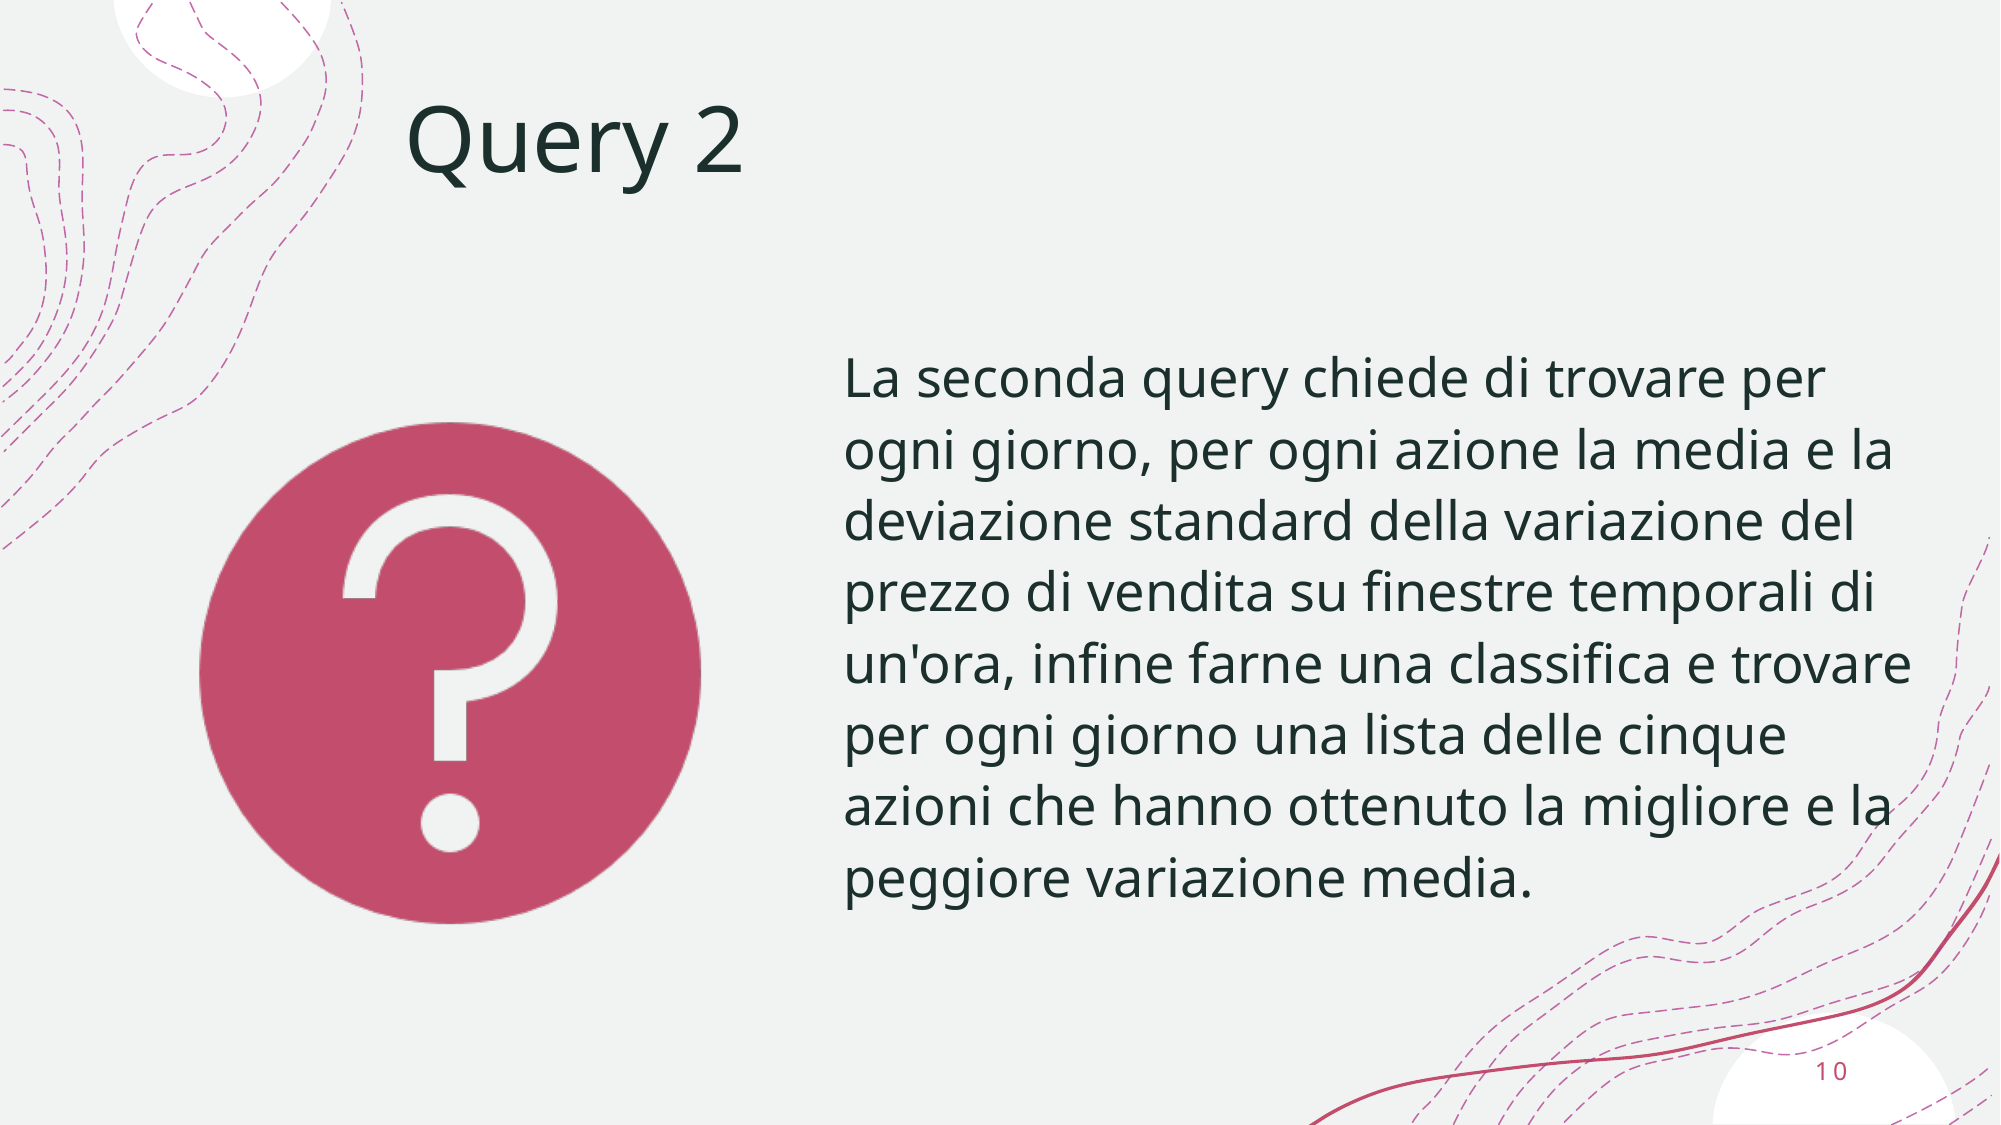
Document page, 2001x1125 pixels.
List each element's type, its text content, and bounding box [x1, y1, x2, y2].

picture [137, 361, 763, 986]
slide_number 10 [1625, 1042, 1863, 1103]
list La seconda query chiede di trovare per ogni giorno, per ogni azione la media e la deviazione standard della variazione del prezzo di vendita su finestre temporali di un'ora, infine farne una classifica e trovare per ogni giorno una lista delle cinque azioni che hanno ottenuto la migliore e la peggiore variazione media. [828, 329, 1960, 1016]
title Query 2 [389, 15, 2000, 257]
